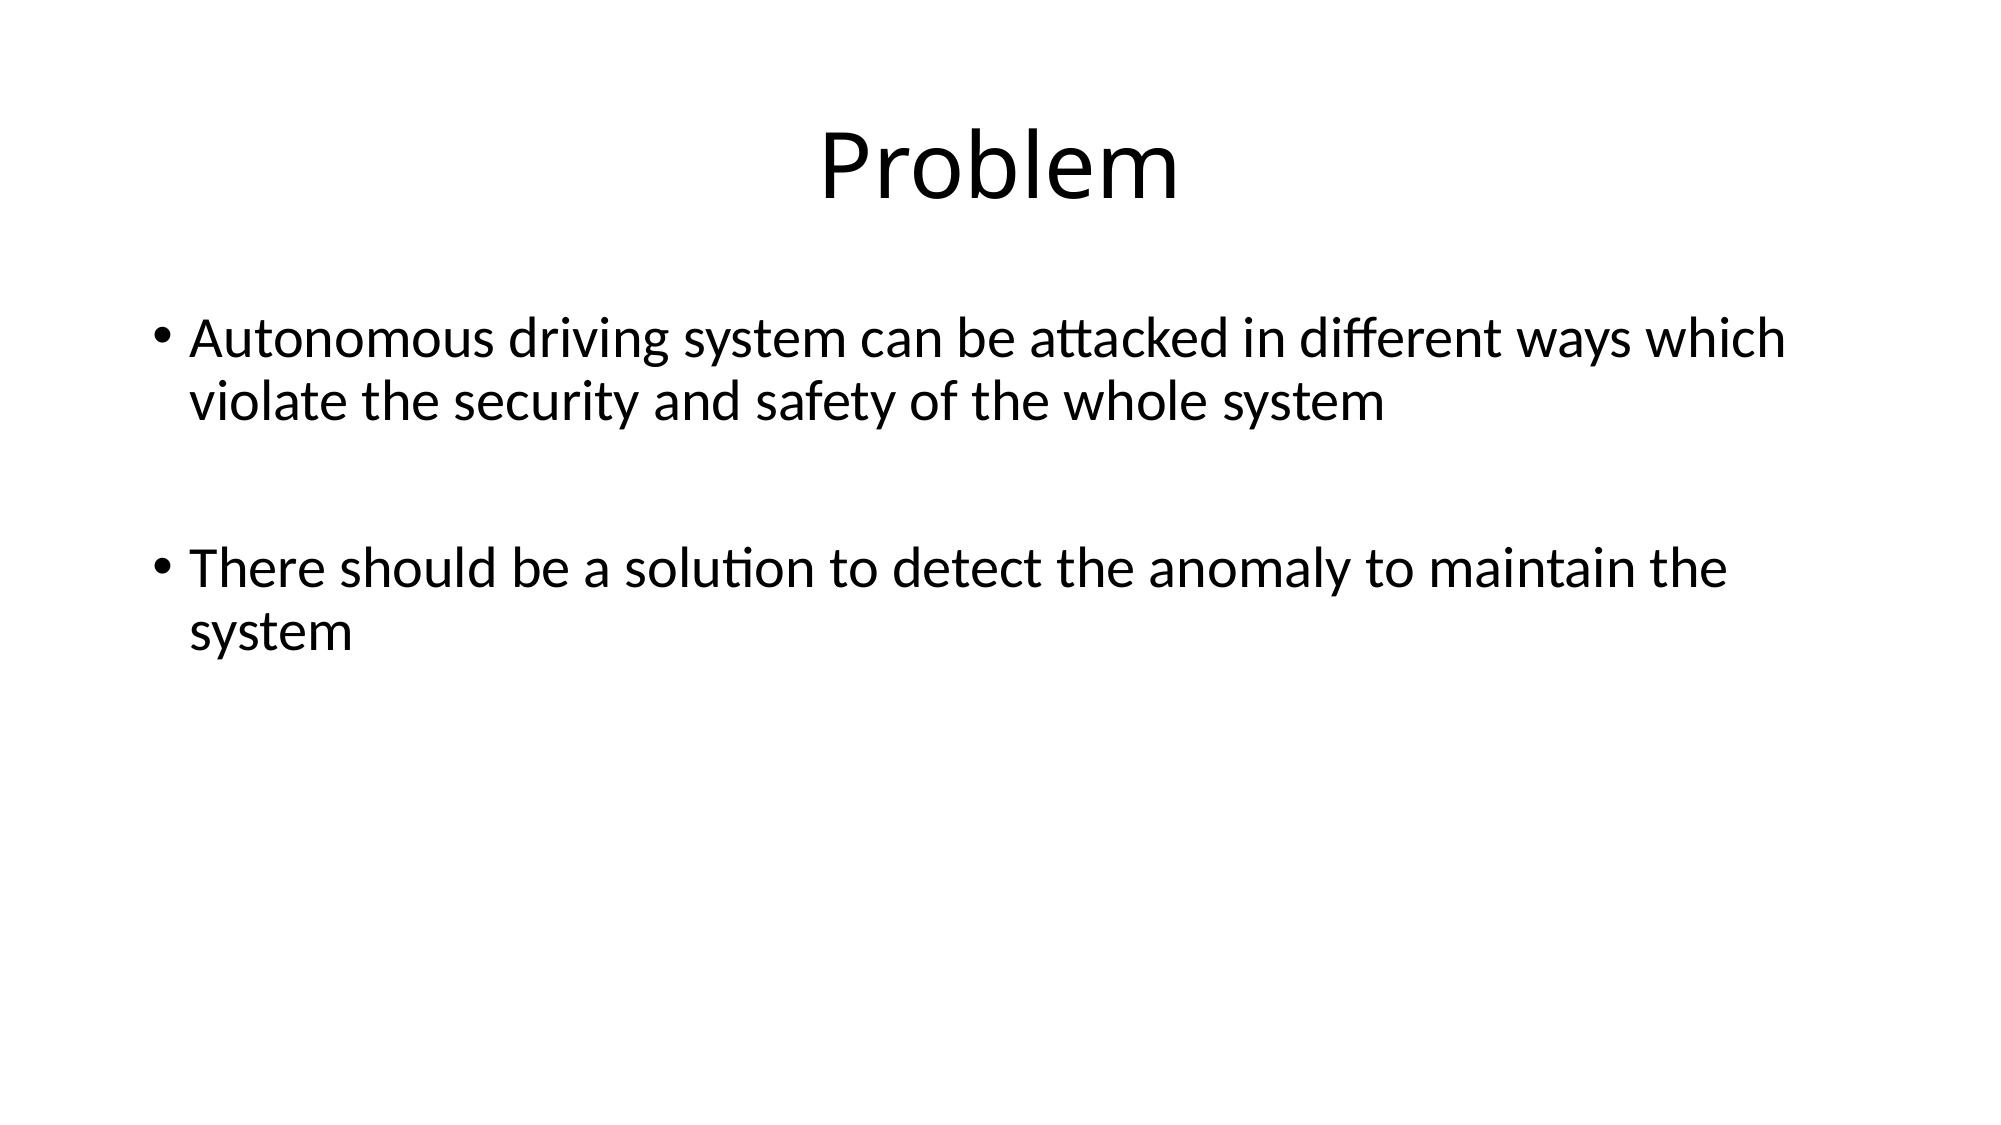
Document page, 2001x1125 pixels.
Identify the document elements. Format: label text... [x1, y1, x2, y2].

list Autonomous driving system can be attacked in different ways which violate the security and safety of the whole system There should be a solution to detect the anomaly to maintain the system [137, 299, 1863, 1014]
title Problem [137, 59, 1863, 278]
